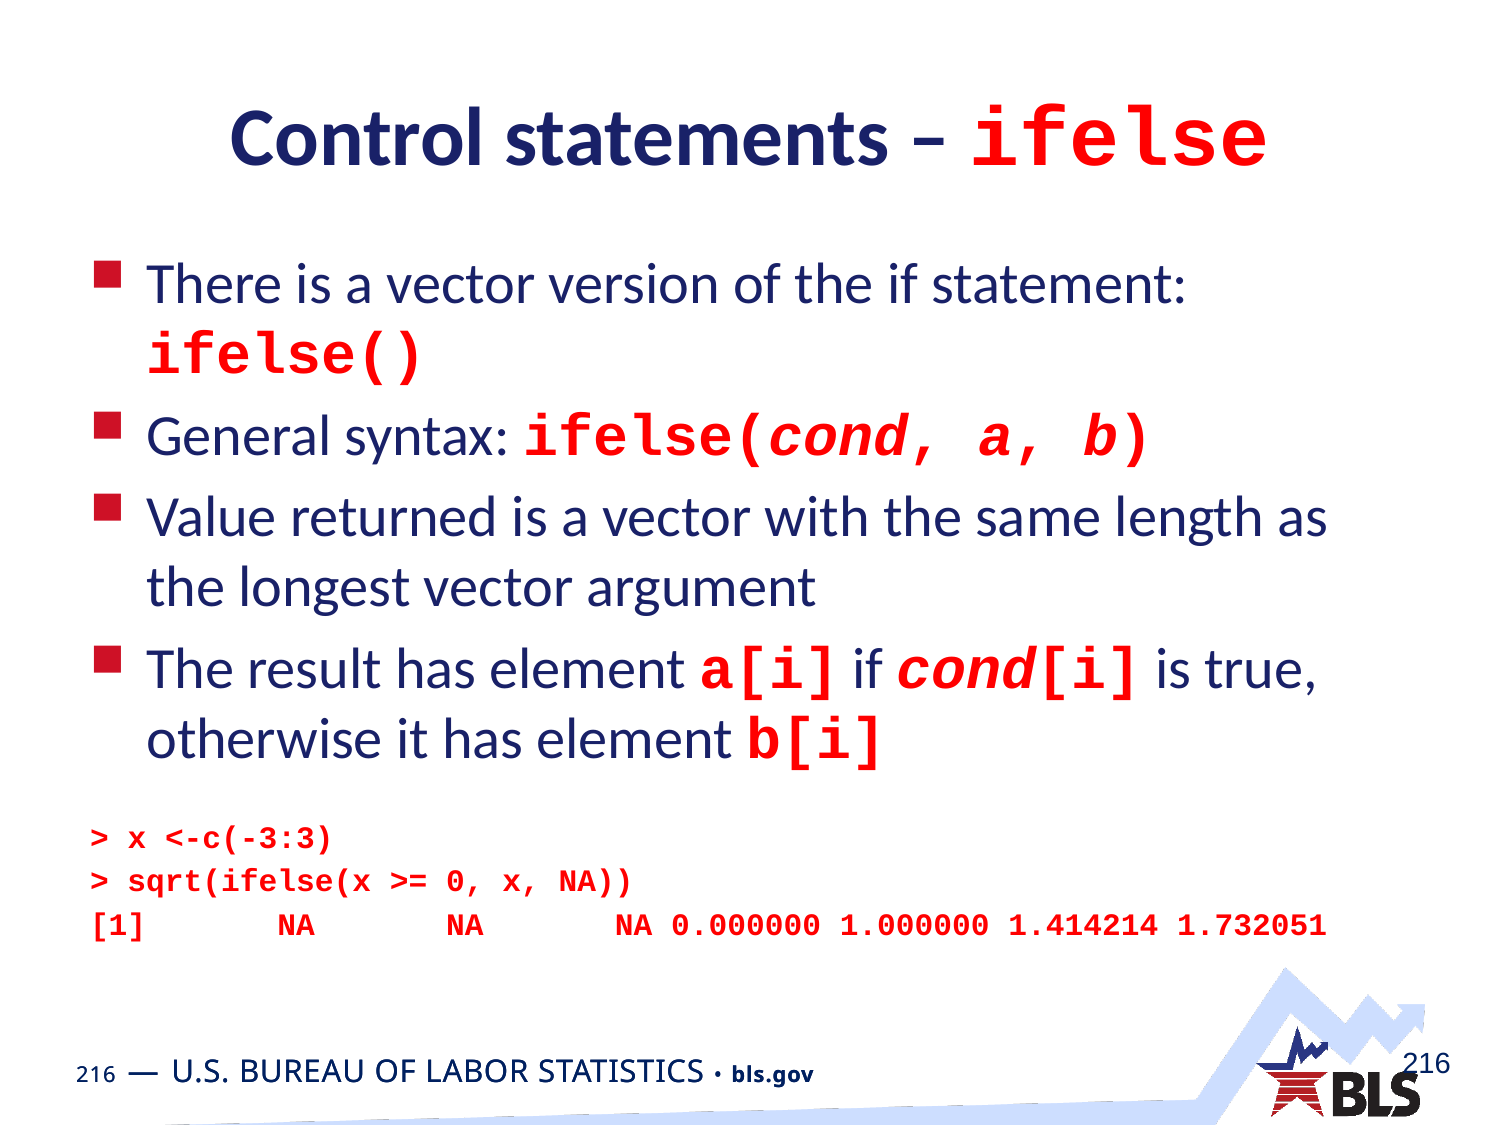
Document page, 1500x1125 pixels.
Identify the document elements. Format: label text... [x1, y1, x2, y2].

list There is a vector version of the if statement: ifelse() General syntax: ifelse(cond, a, b) Value returned is a vector with the same length as the longest vector argument The result has element a[i] if cond[i] is true, otherwise it has element b[i] > x <-c(-3:3) > sqrt(ifelse(x >= 0, x, NA)) [1] NA NA NA 0.000000 1.000000 1.414214 1.732051 [74, 237, 1426, 893]
slide_number 216 [1387, 1037, 1500, 1098]
picture [40, 967, 1425, 1125]
title Control statements – ifelse [74, 74, 1426, 208]
